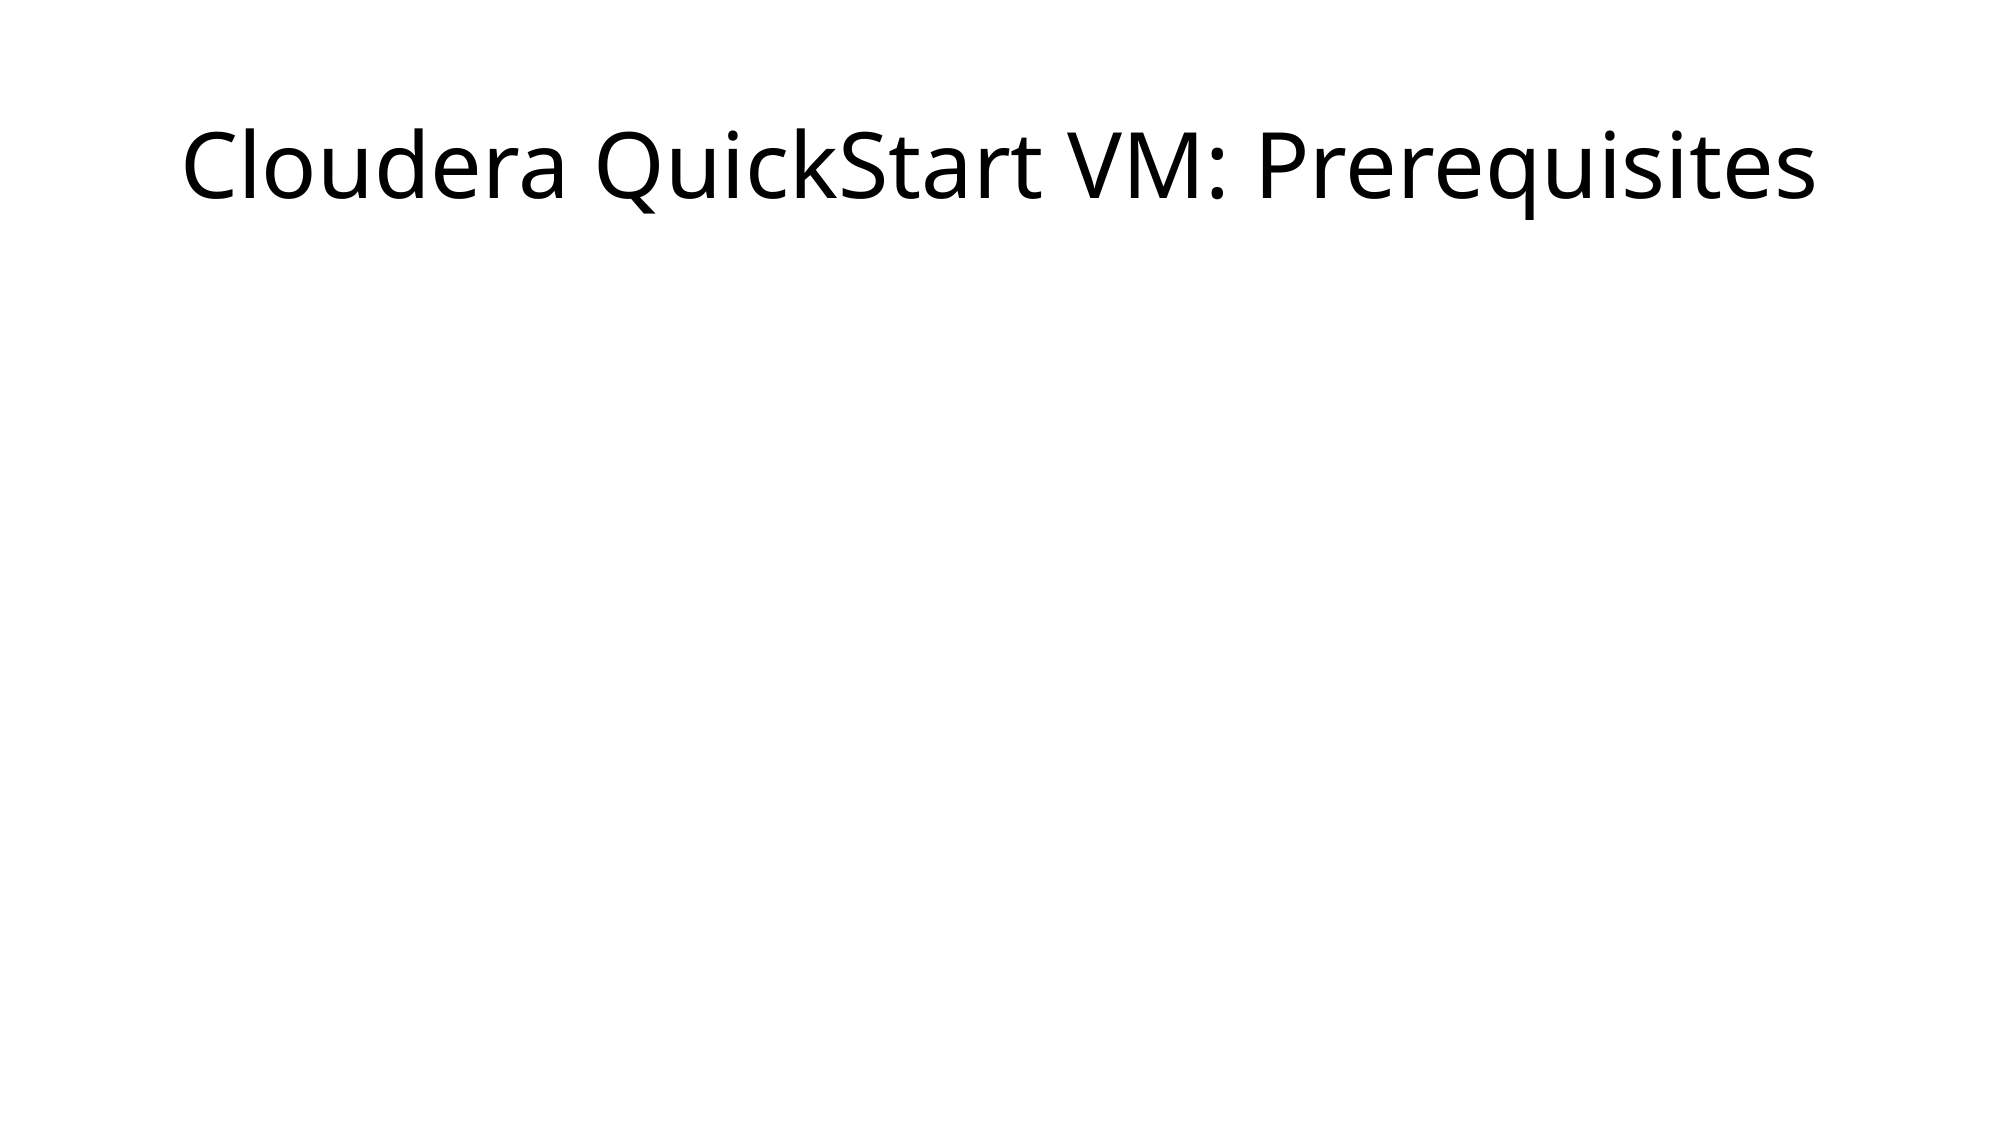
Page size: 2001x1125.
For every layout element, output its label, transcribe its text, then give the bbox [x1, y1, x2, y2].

title Cloudera QuickStart VM: Prerequisites [137, 59, 1863, 278]
